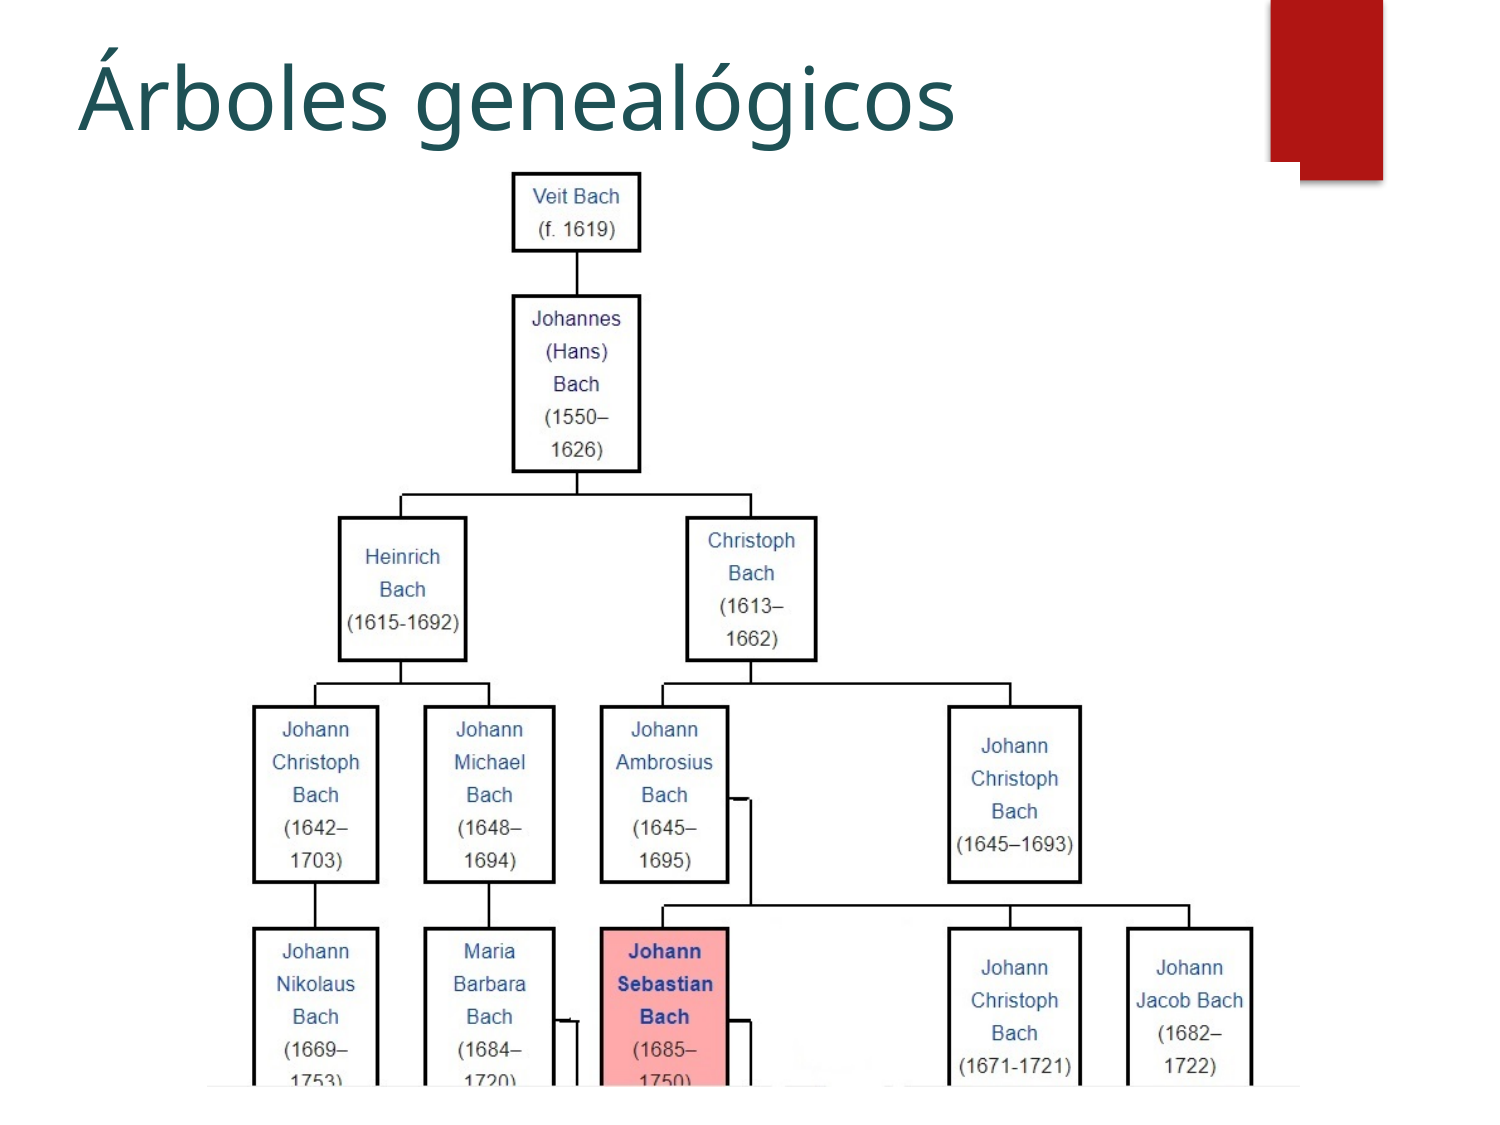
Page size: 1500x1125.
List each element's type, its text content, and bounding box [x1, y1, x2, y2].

picture [207, 162, 1301, 1087]
title Árboles genealógicos [63, 35, 1414, 223]
